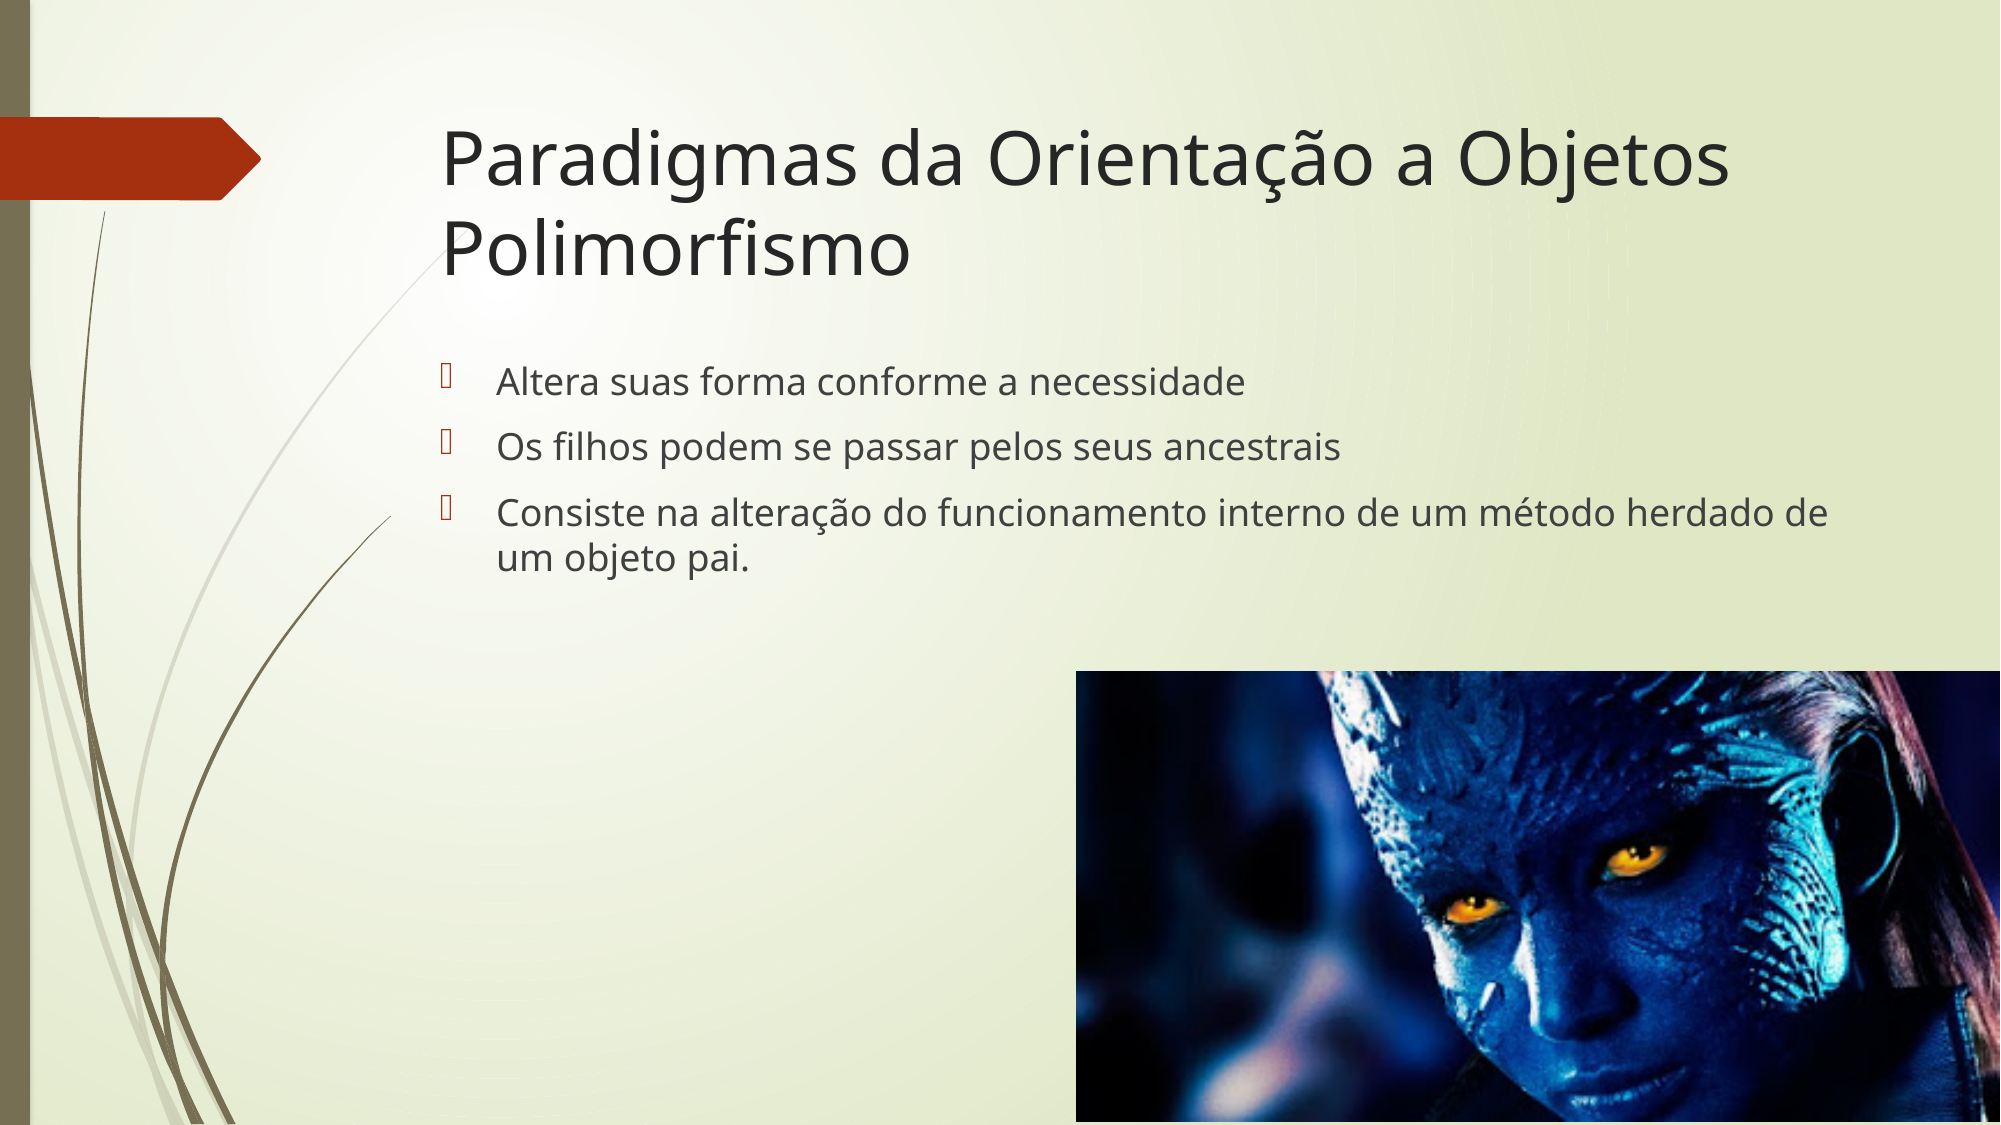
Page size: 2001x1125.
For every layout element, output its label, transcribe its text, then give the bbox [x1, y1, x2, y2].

title Paradigmas da Orientação a Objetos Polimorfismo [425, 102, 1888, 313]
picture [1076, 671, 2000, 1123]
list Altera suas forma conforme a necessidade Os filhos podem se passar pelos seus ancestrais Consiste na alteração do funcionamento interno de um método herdado de um objeto pai. [424, 350, 1888, 970]
